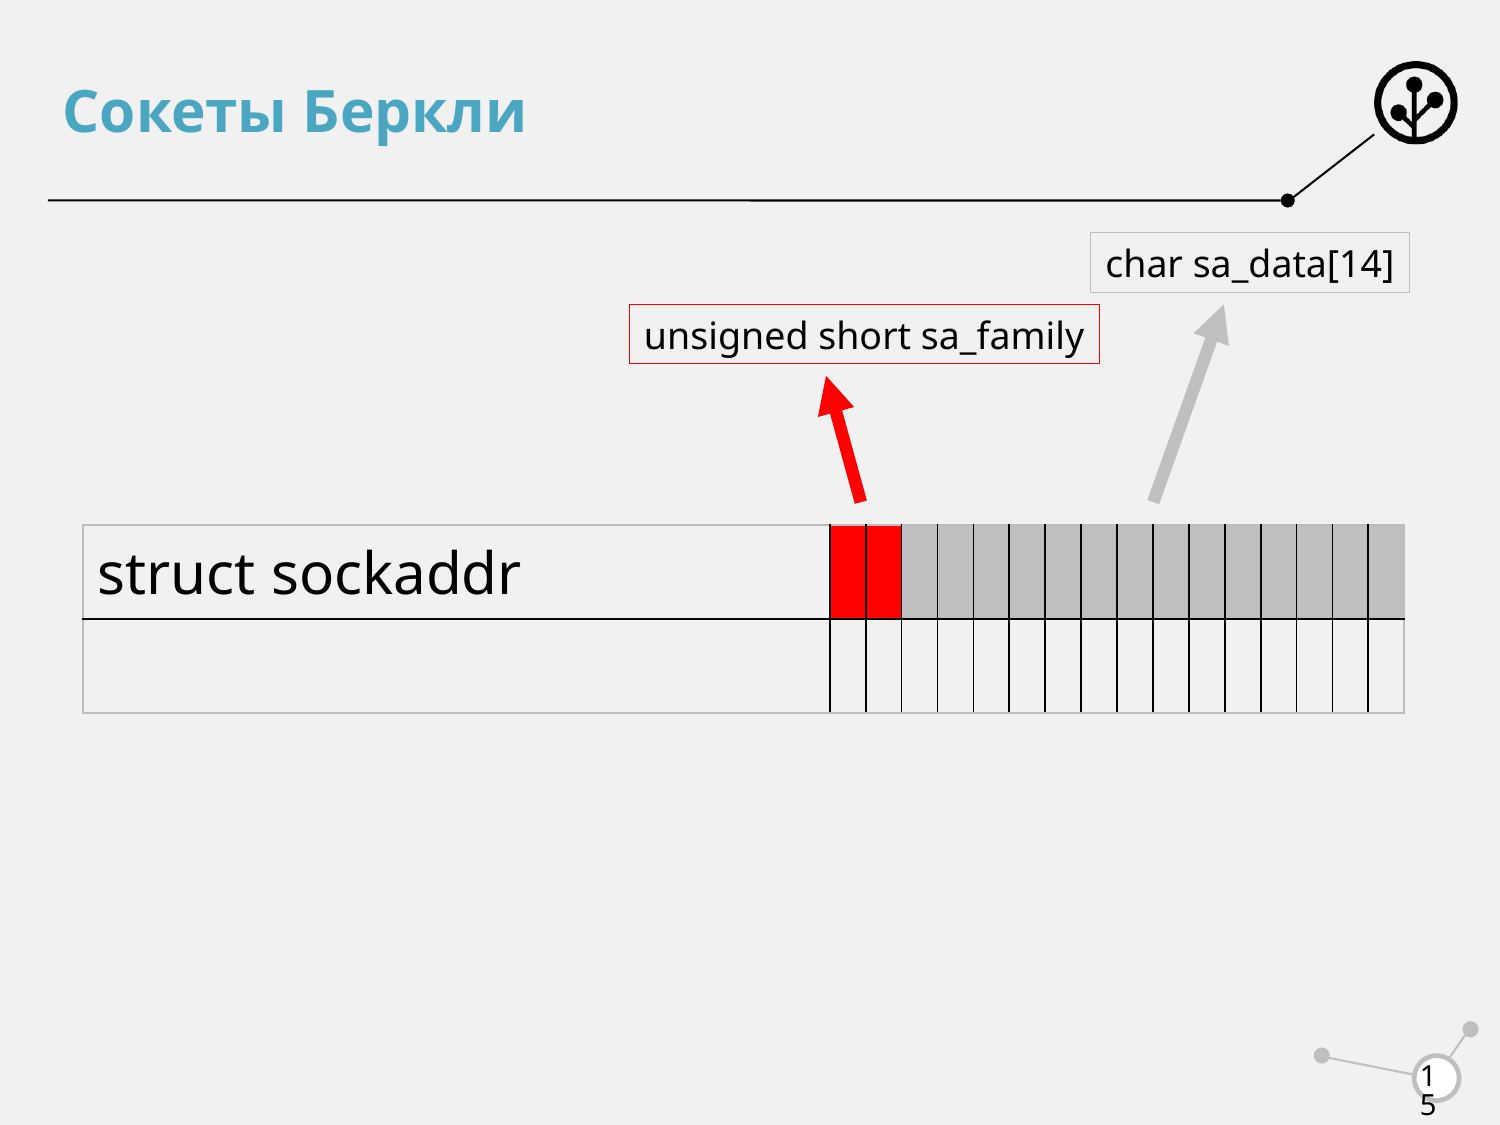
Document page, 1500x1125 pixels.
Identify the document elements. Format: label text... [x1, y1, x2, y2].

table_cell [84, 620, 829, 712]
table_header [867, 526, 901, 618]
table_header [1154, 526, 1188, 618]
table_cell [1333, 620, 1367, 712]
table_cell [1369, 620, 1403, 712]
table_cell [1226, 620, 1260, 712]
table_header [902, 526, 937, 618]
table_header [1333, 526, 1367, 618]
table_header [831, 526, 865, 618]
text_box char sa_data[14] [1090, 232, 1410, 293]
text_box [1153, 304, 1224, 503]
table_header [1262, 526, 1296, 618]
picture [1363, 24, 1464, 185]
table_header [1297, 526, 1332, 618]
table_header [938, 526, 973, 618]
table_cell [1154, 620, 1188, 712]
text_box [826, 375, 861, 503]
table_header [1190, 526, 1224, 618]
table_cell [1190, 620, 1224, 712]
table_cell [867, 620, 901, 712]
table_header [974, 526, 1008, 618]
table_cell [938, 620, 973, 712]
slide_number 15 [1404, 1047, 1468, 1108]
title Сокеты Беркли [47, 42, 1281, 185]
table_header [1082, 526, 1116, 618]
table_cell [831, 620, 865, 712]
table_cell [902, 620, 937, 712]
table_cell [974, 620, 1008, 712]
table_header [1369, 526, 1403, 618]
text_box unsigned short sa_family [629, 304, 1100, 364]
table_cell [1082, 620, 1116, 712]
table_header [1226, 526, 1260, 618]
table_cell [1262, 620, 1296, 712]
table_cell [1046, 620, 1080, 712]
table_cell [1010, 620, 1044, 712]
table_header [1046, 526, 1080, 618]
table_header [1010, 526, 1044, 618]
table_cell [1297, 620, 1332, 712]
table_cell [1118, 620, 1152, 712]
table_header [1118, 526, 1152, 618]
table_header struct sockaddr [84, 526, 829, 618]
